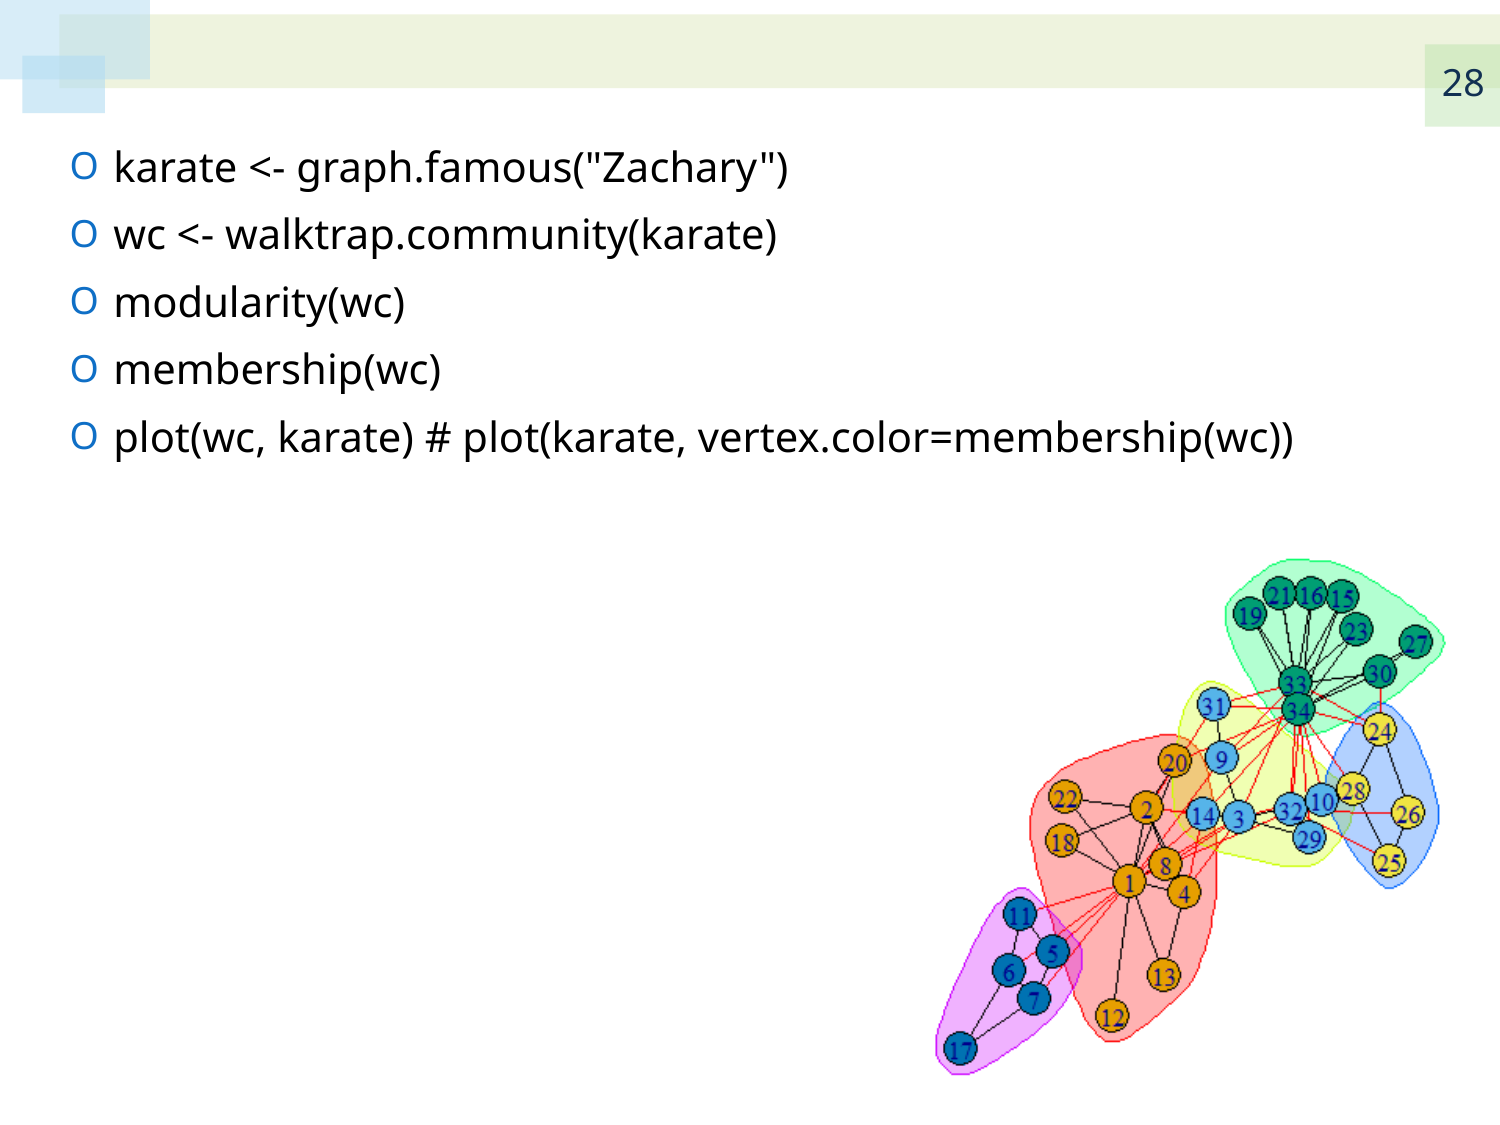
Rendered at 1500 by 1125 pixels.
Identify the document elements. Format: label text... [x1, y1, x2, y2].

picture [856, 520, 1500, 1106]
list karate <- graph.famous("Zachary") wc <- walktrap.community(karate) modularity(wc) membership(wc) plot(wc, karate) # plot(karate, vertex.color=membership(wc)) [54, 127, 1446, 1064]
